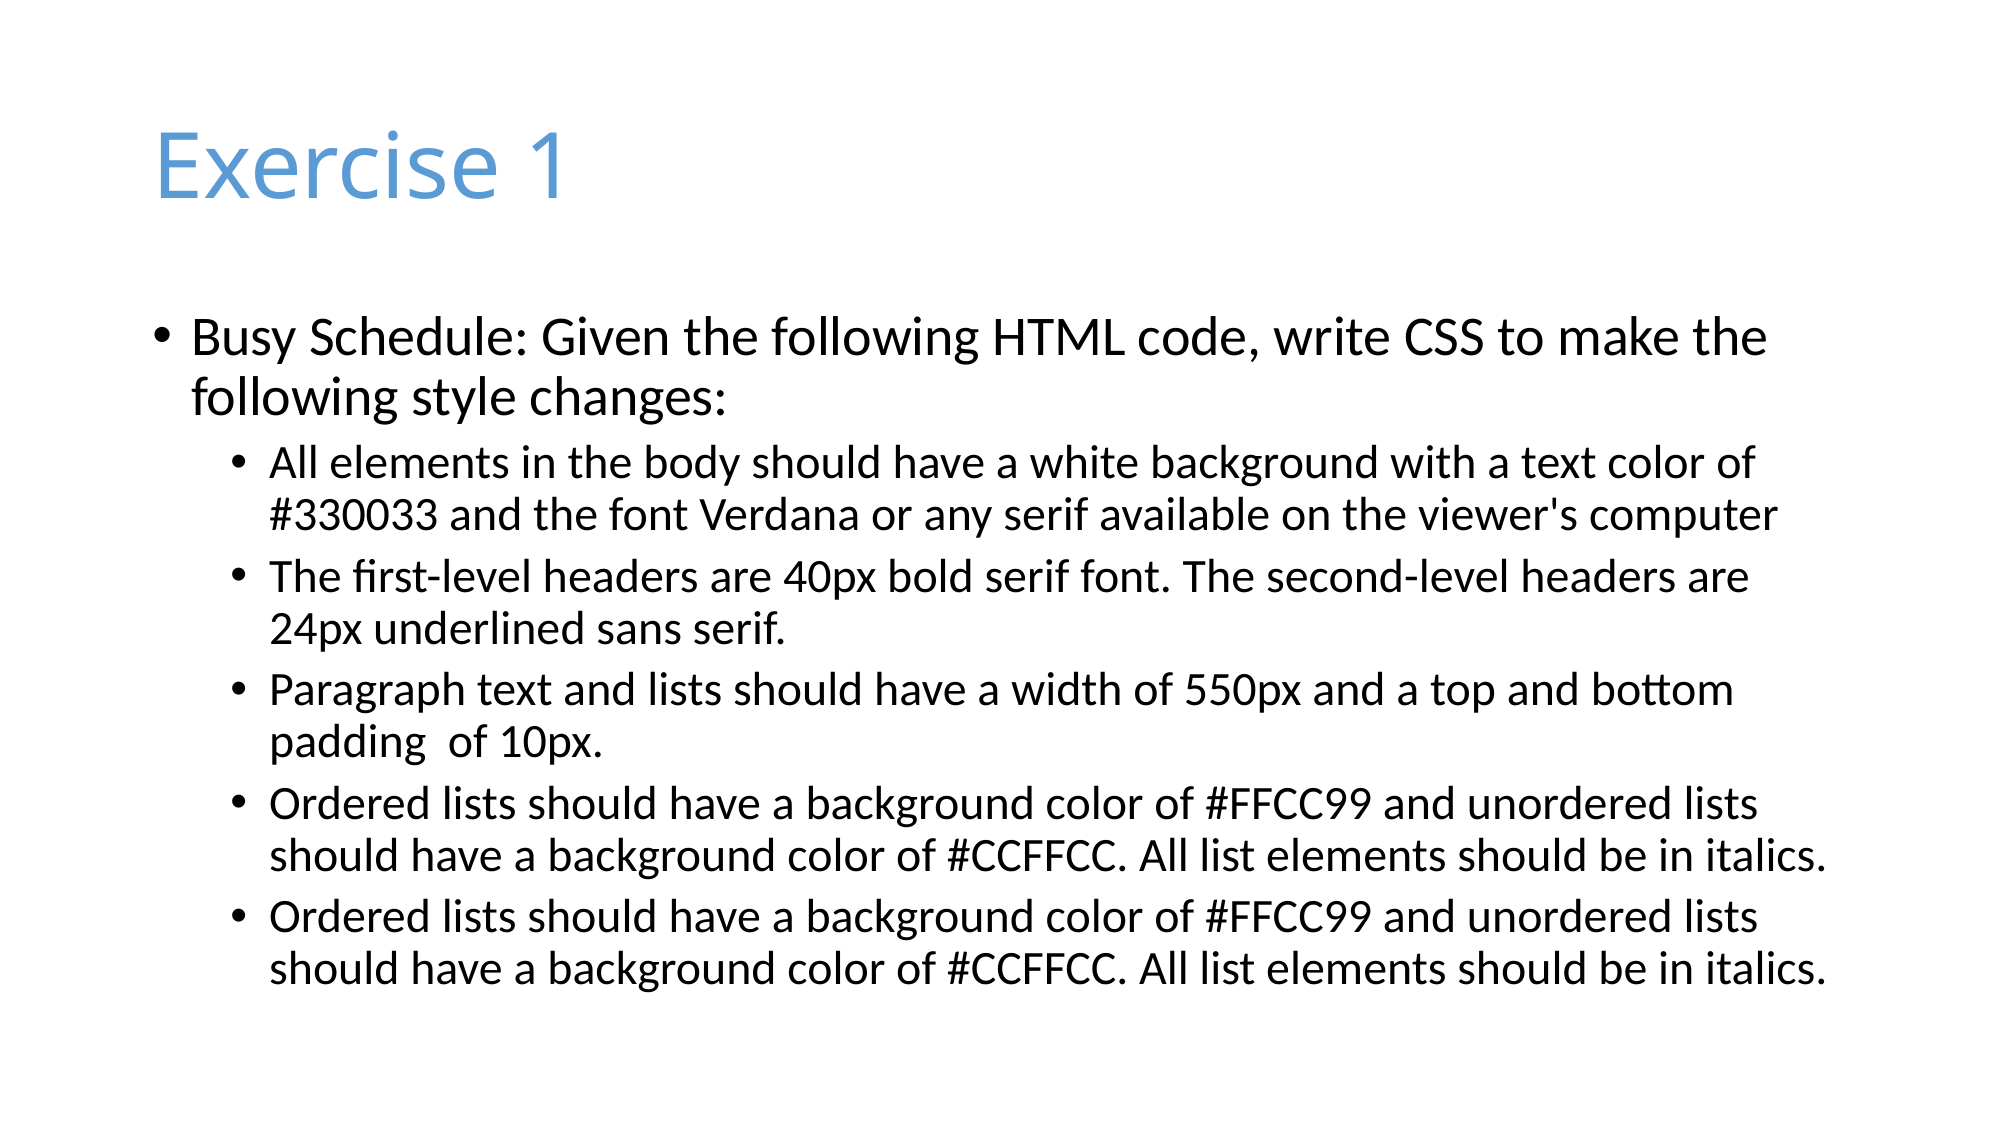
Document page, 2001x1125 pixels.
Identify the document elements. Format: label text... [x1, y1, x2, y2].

list Busy Schedule: Given the following HTML code, write CSS to make the following style changes: All elements in the body should have a white background with a text color of #330033 and the font Verdana or any serif available on the viewer's computer The first-level headers are 40px bold serif font. The second-level headers are 24px underlined sans serif. Paragraph text and lists should have a width of 550px and a top and bottom padding of 10px. Ordered lists should have a background color of #FFCC99 and unordered lists should have a background color of #CCFFCC. All list elements should be in italics. Ordered lists should have a background color of #FFCC99 and unordered lists should have a background color of #CCFFCC. All list elements should be in italics. [137, 299, 1863, 1014]
title Exercise 1 [137, 59, 1863, 278]
